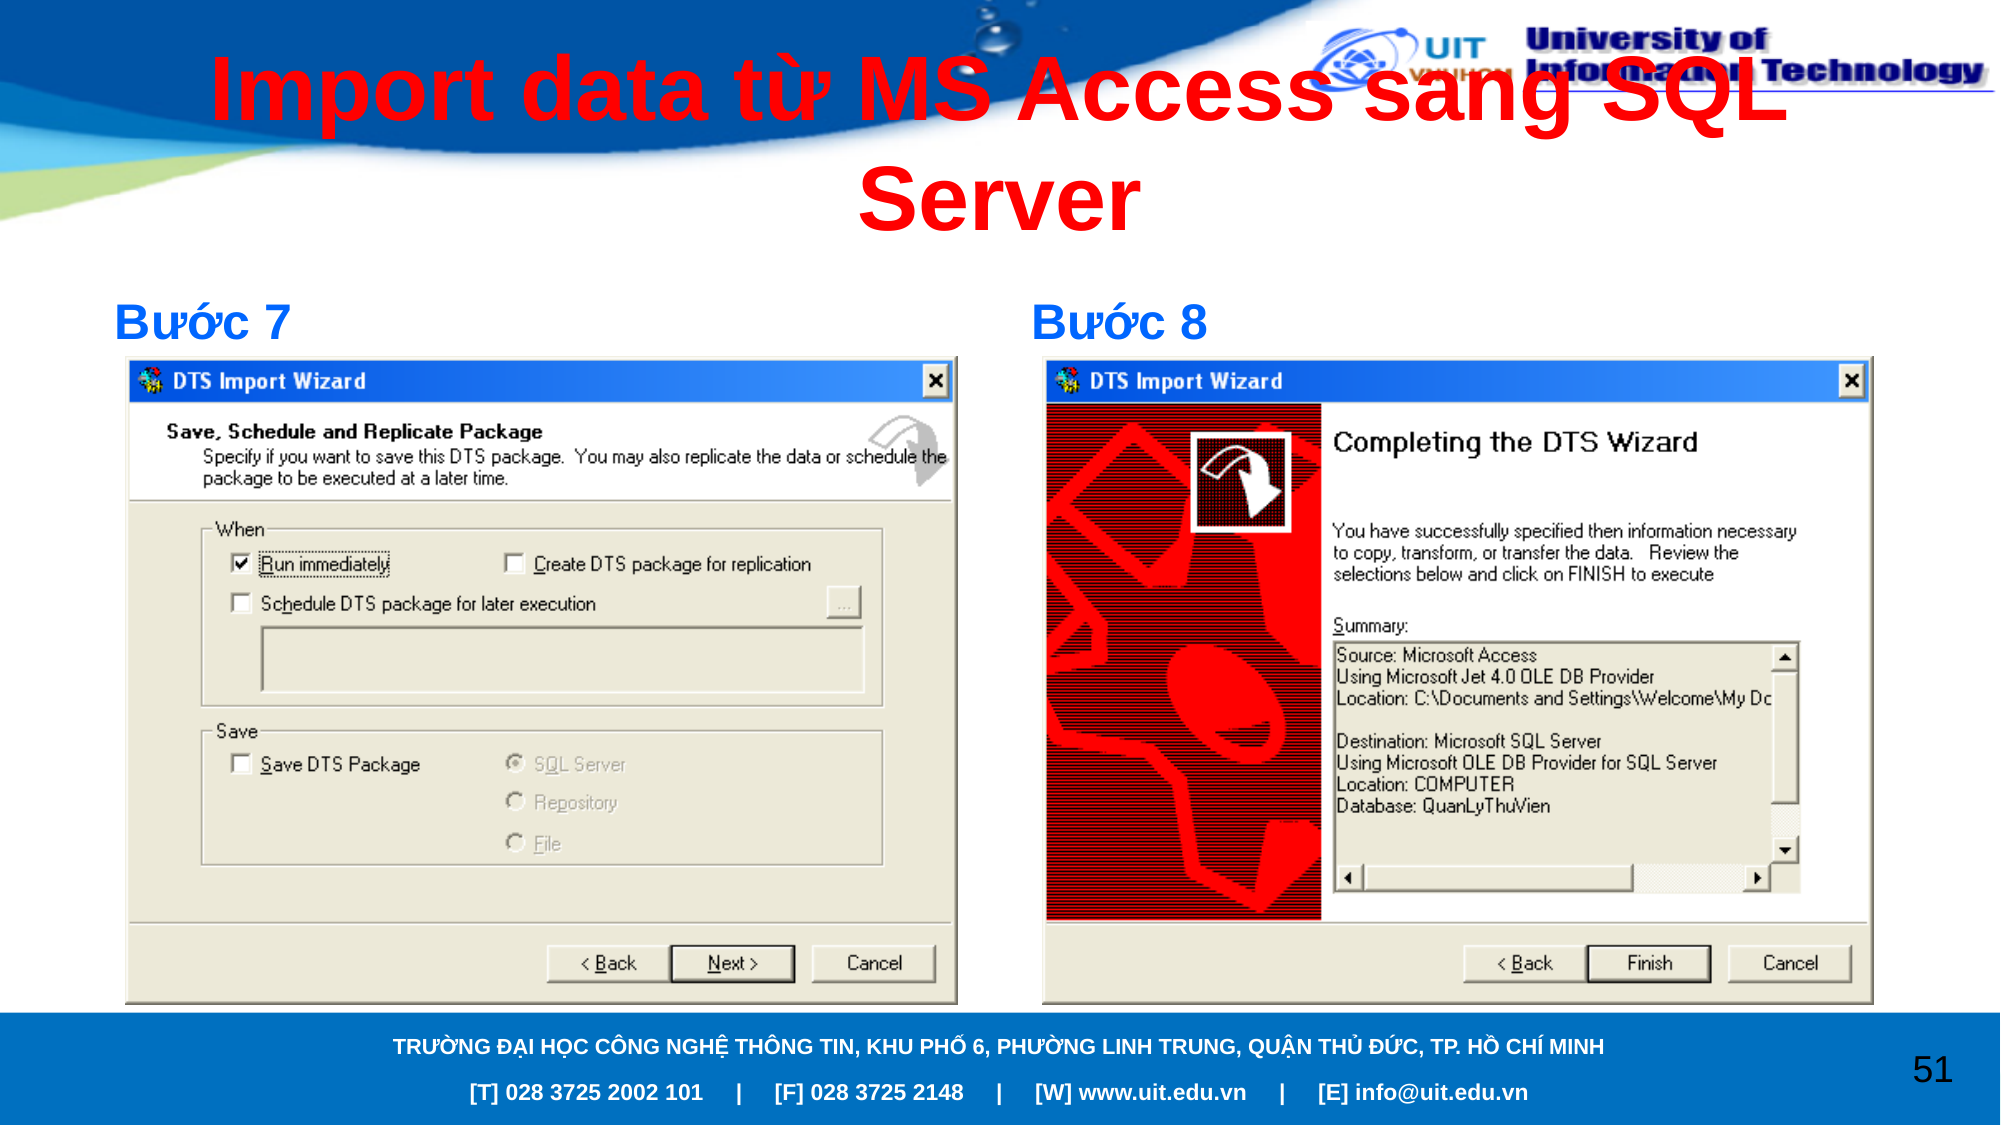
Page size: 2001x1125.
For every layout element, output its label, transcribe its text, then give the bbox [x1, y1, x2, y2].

picture [0, 0, 2001, 1125]
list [125, 356, 958, 1006]
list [1041, 356, 1874, 1006]
list Bước 8 [1015, 251, 1900, 357]
title Import data từ MS Access sang SQL Server [99, 45, 1900, 233]
list Bước 7 [99, 251, 984, 357]
